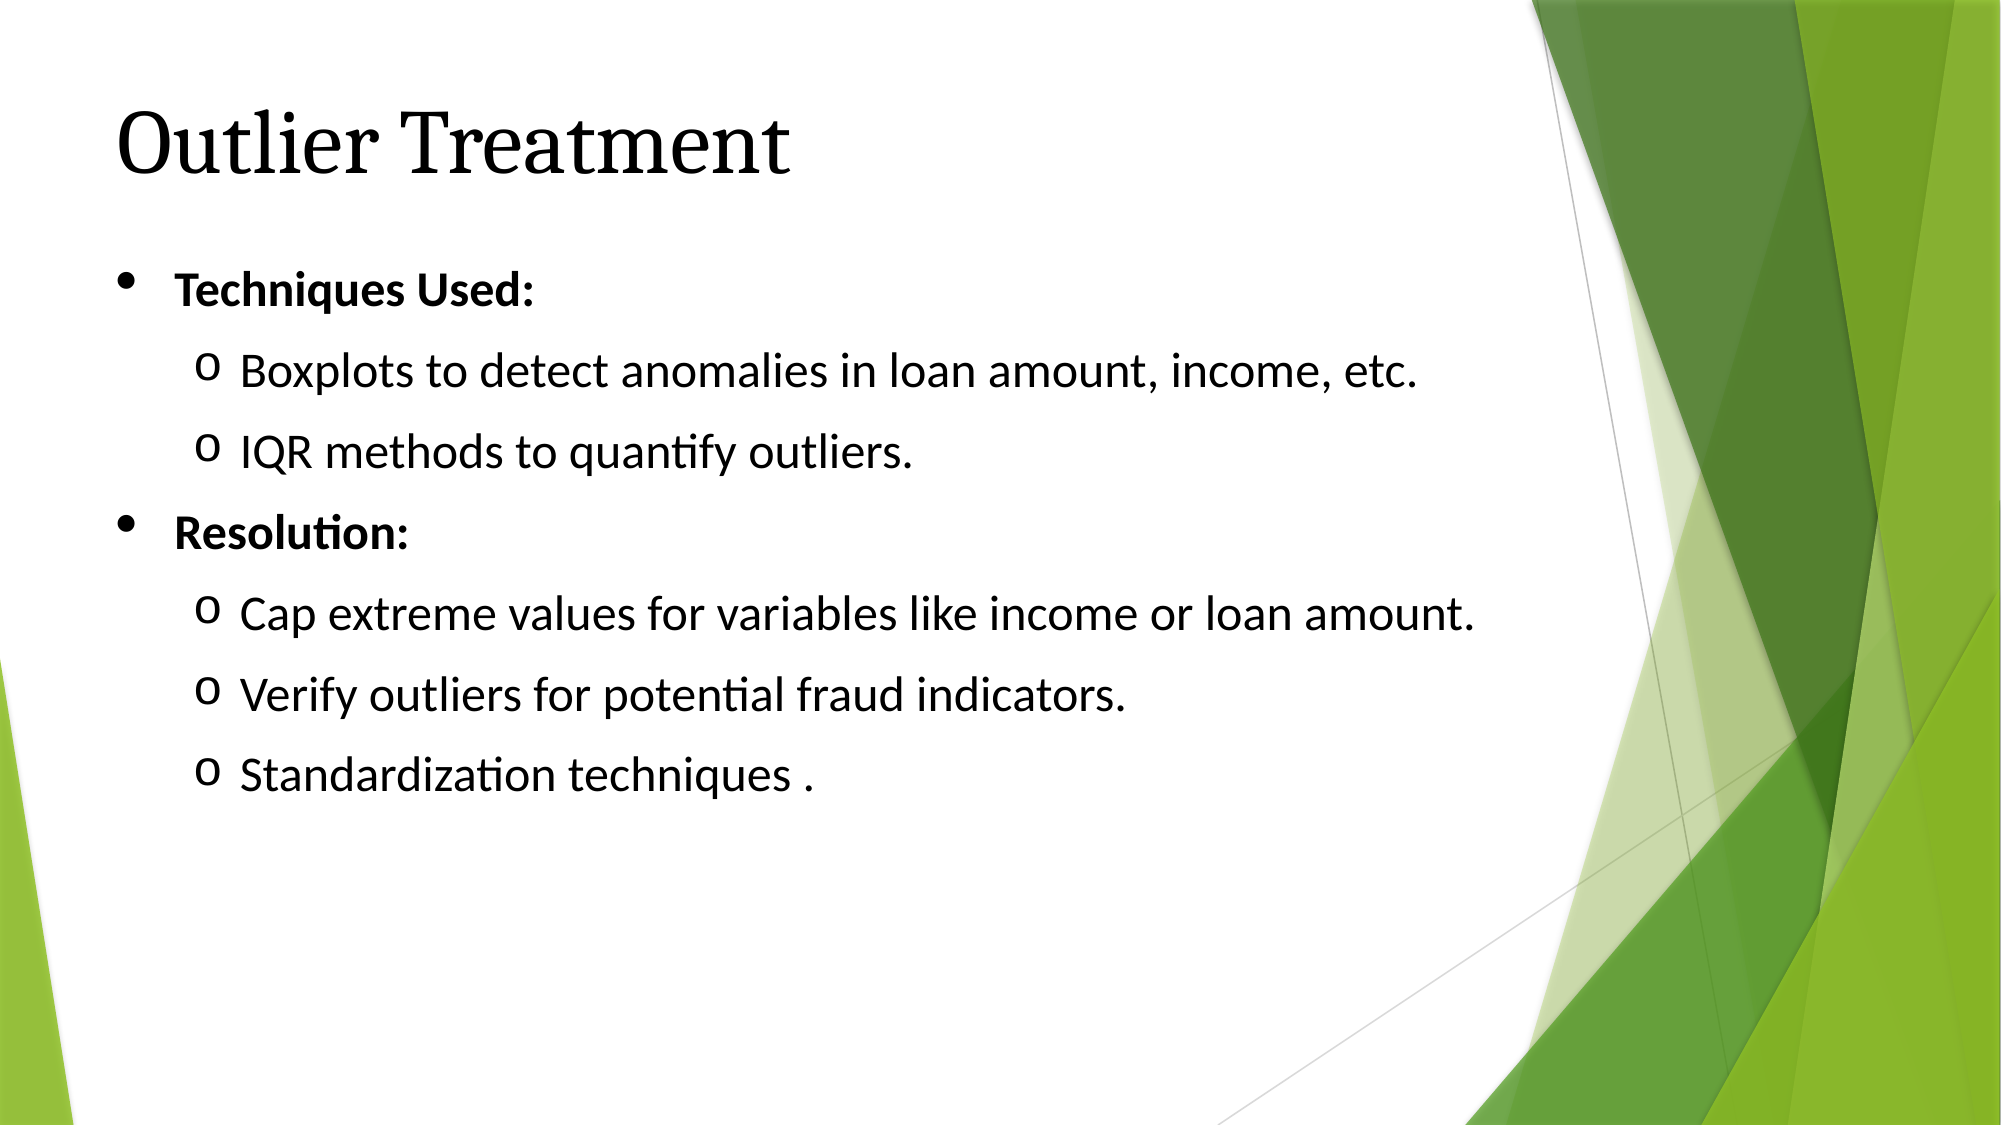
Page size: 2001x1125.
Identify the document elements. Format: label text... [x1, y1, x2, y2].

text_box Outlier Treatment [103, 74, 1076, 199]
text_box Techniques Used: Boxplots to detect anomalies in loan amount, income, etc. IQR methods to quantify outliers. Resolution: Cap extreme values for variables like income or loan amount. Verify outliers for potential fraud indicators. Standardization techniques . [103, 245, 1554, 1017]
